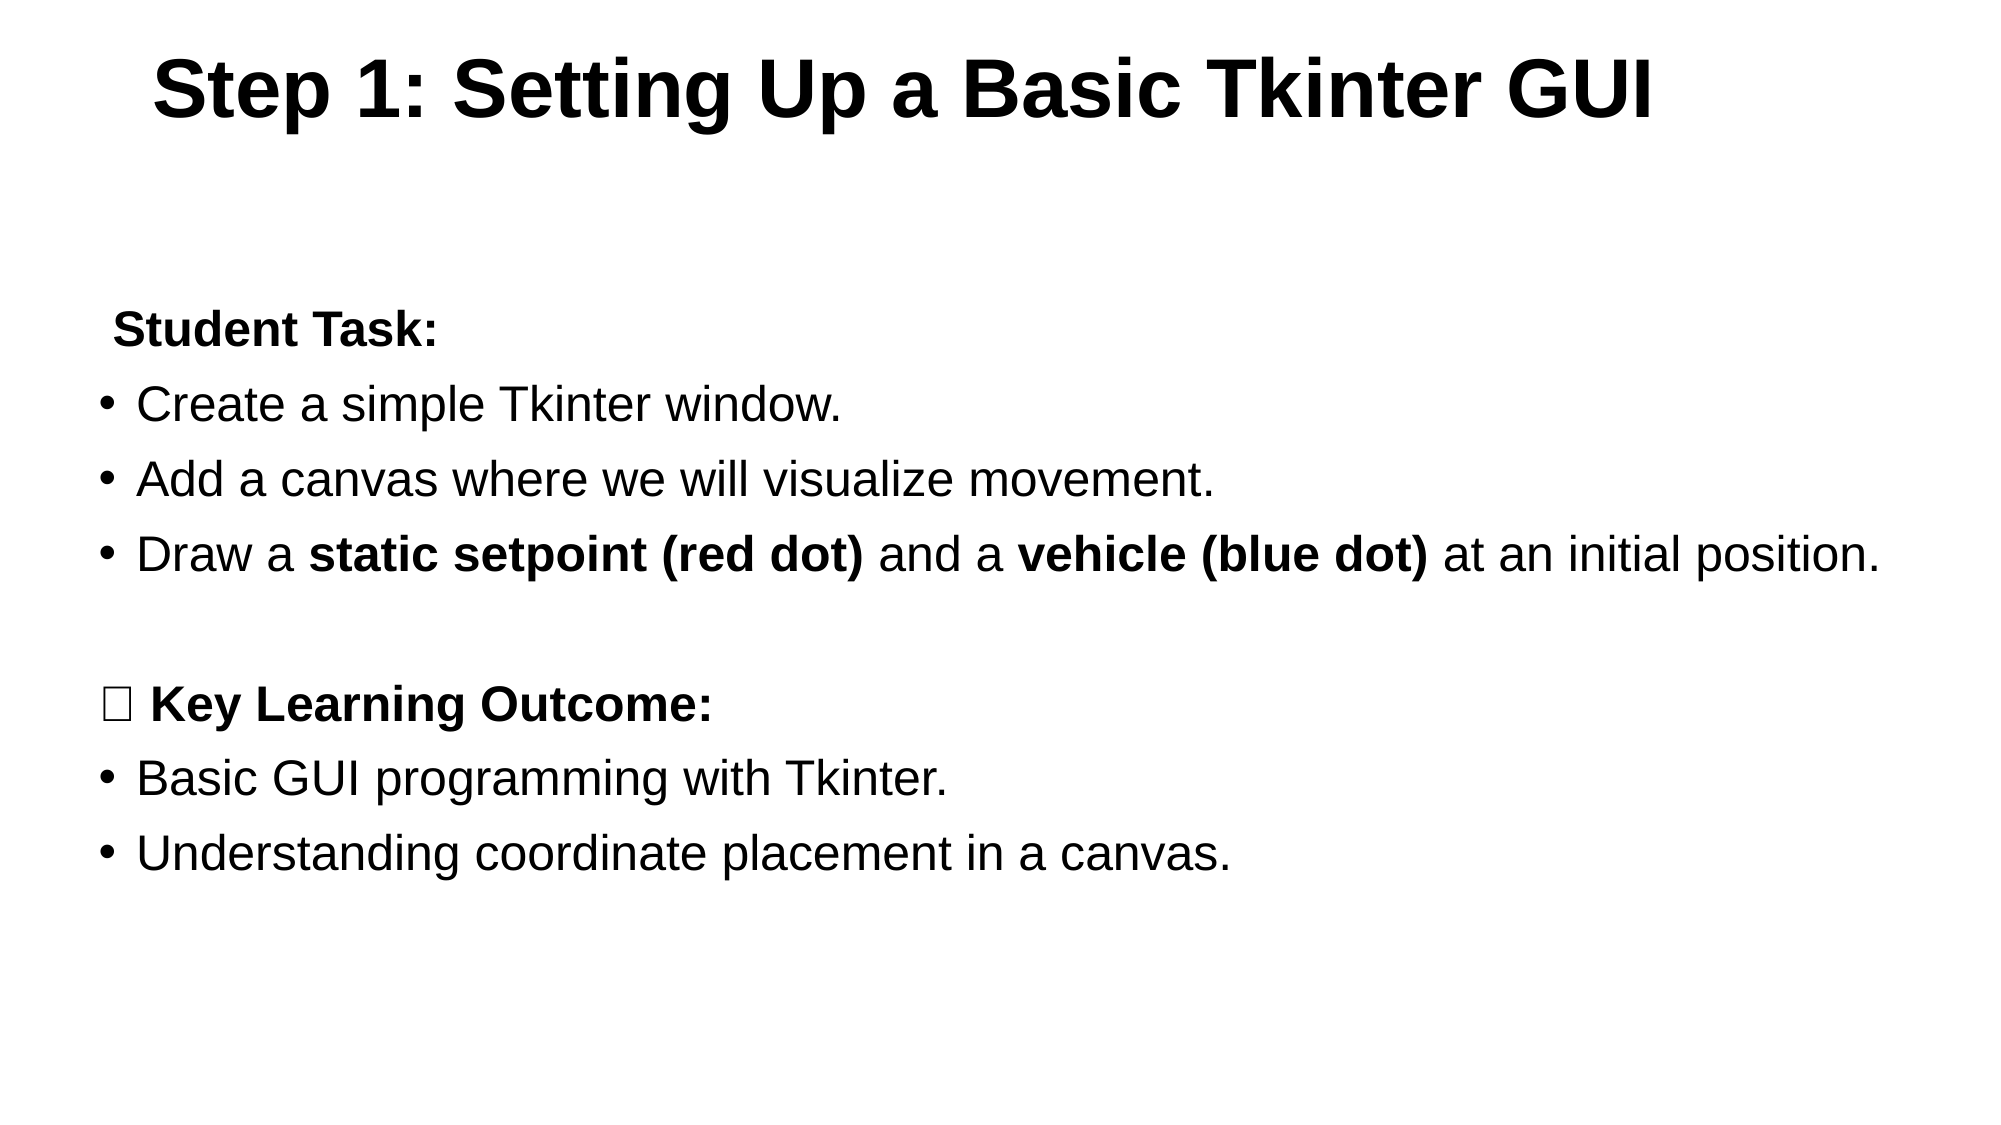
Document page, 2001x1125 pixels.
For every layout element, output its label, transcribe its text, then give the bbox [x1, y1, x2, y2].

list 👨‍💻 Student Task: Create a simple Tkinter window. Add a canvas where we will visualize movement. Draw a static setpoint (red dot) and a vehicle (blue dot) at an initial position. 📝 Key Learning Outcome: Basic GUI programming with Tkinter. Understanding coordinate placement in a canvas. [83, 266, 1914, 919]
title Step 1: Setting Up a Basic Tkinter GUI [137, 0, 1863, 191]
